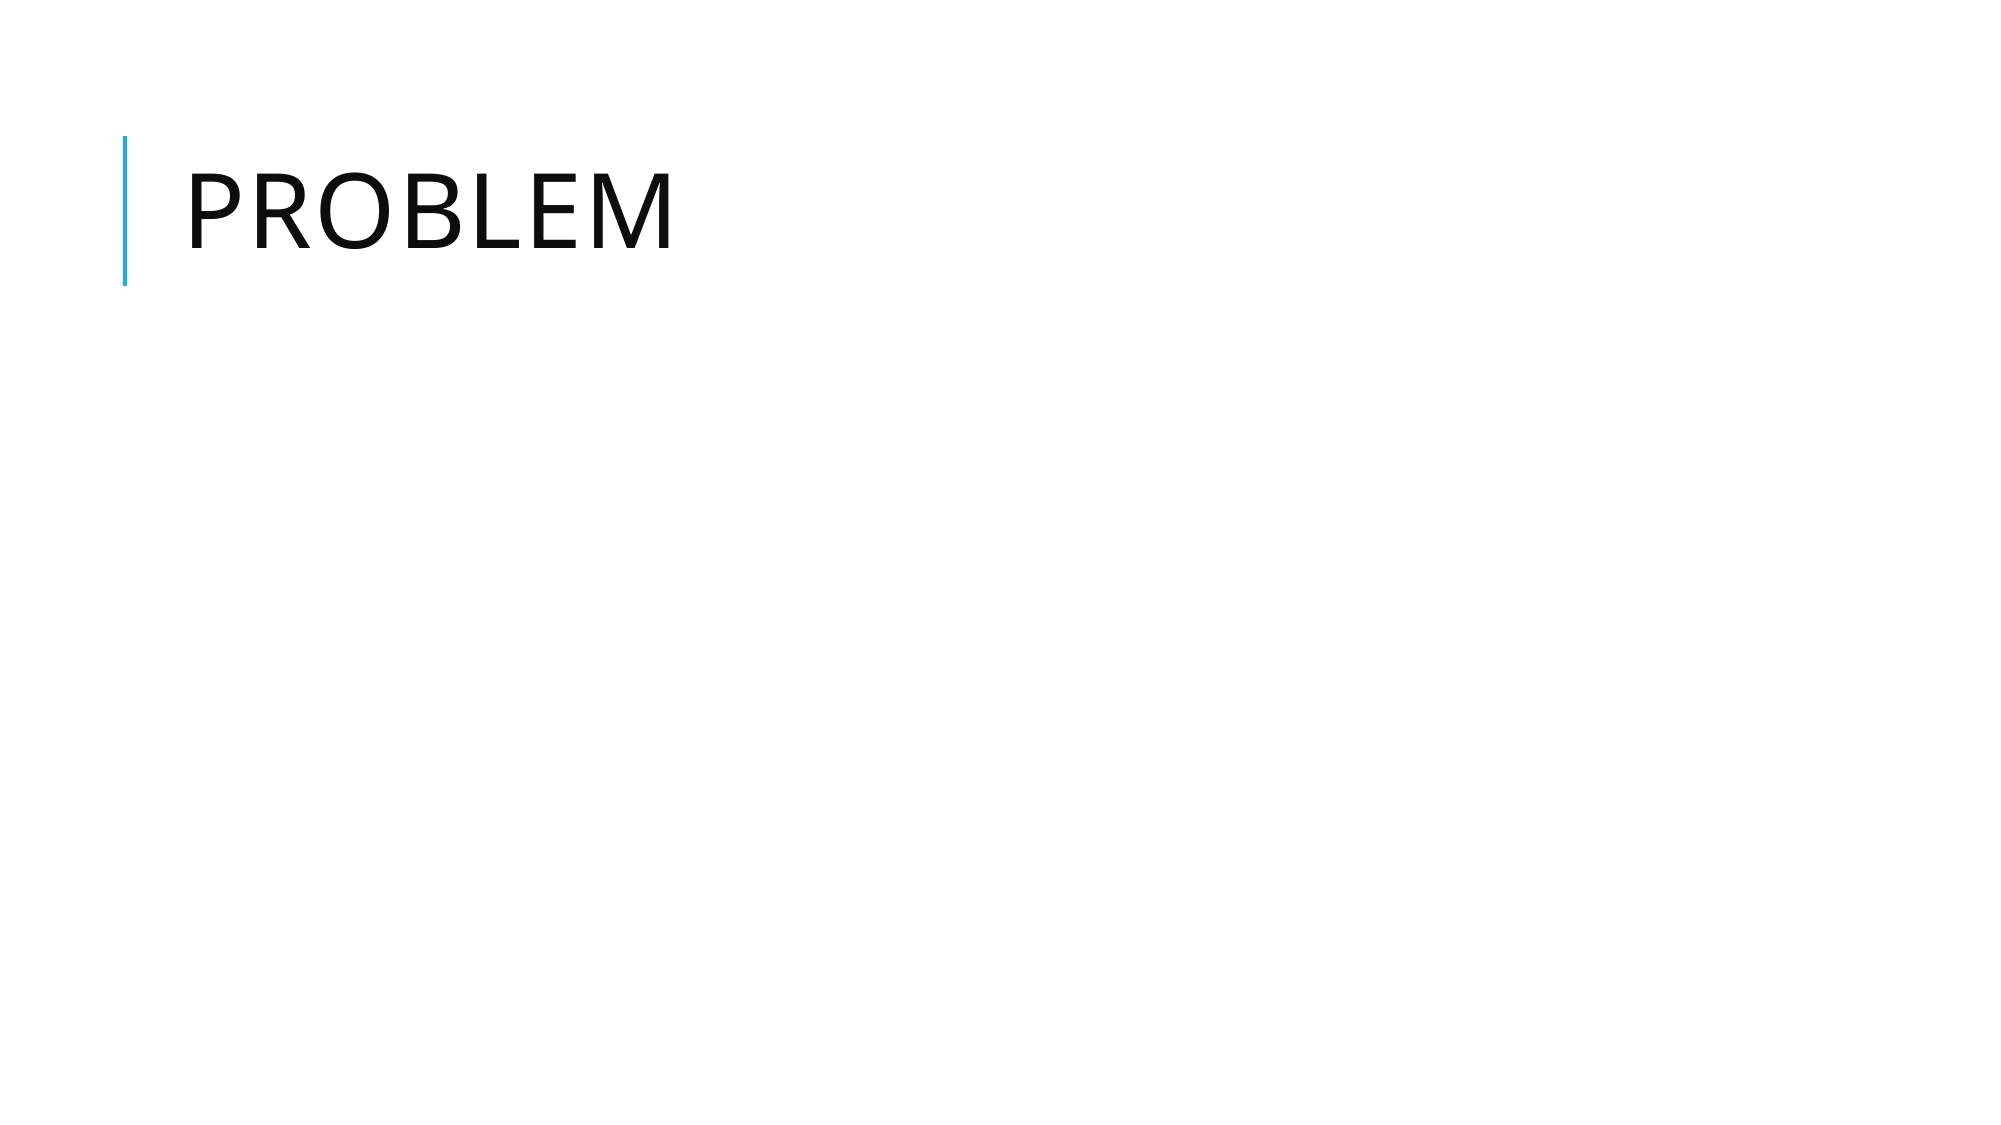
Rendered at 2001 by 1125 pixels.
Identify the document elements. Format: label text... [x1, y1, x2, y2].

title Problem [168, 96, 1763, 342]
